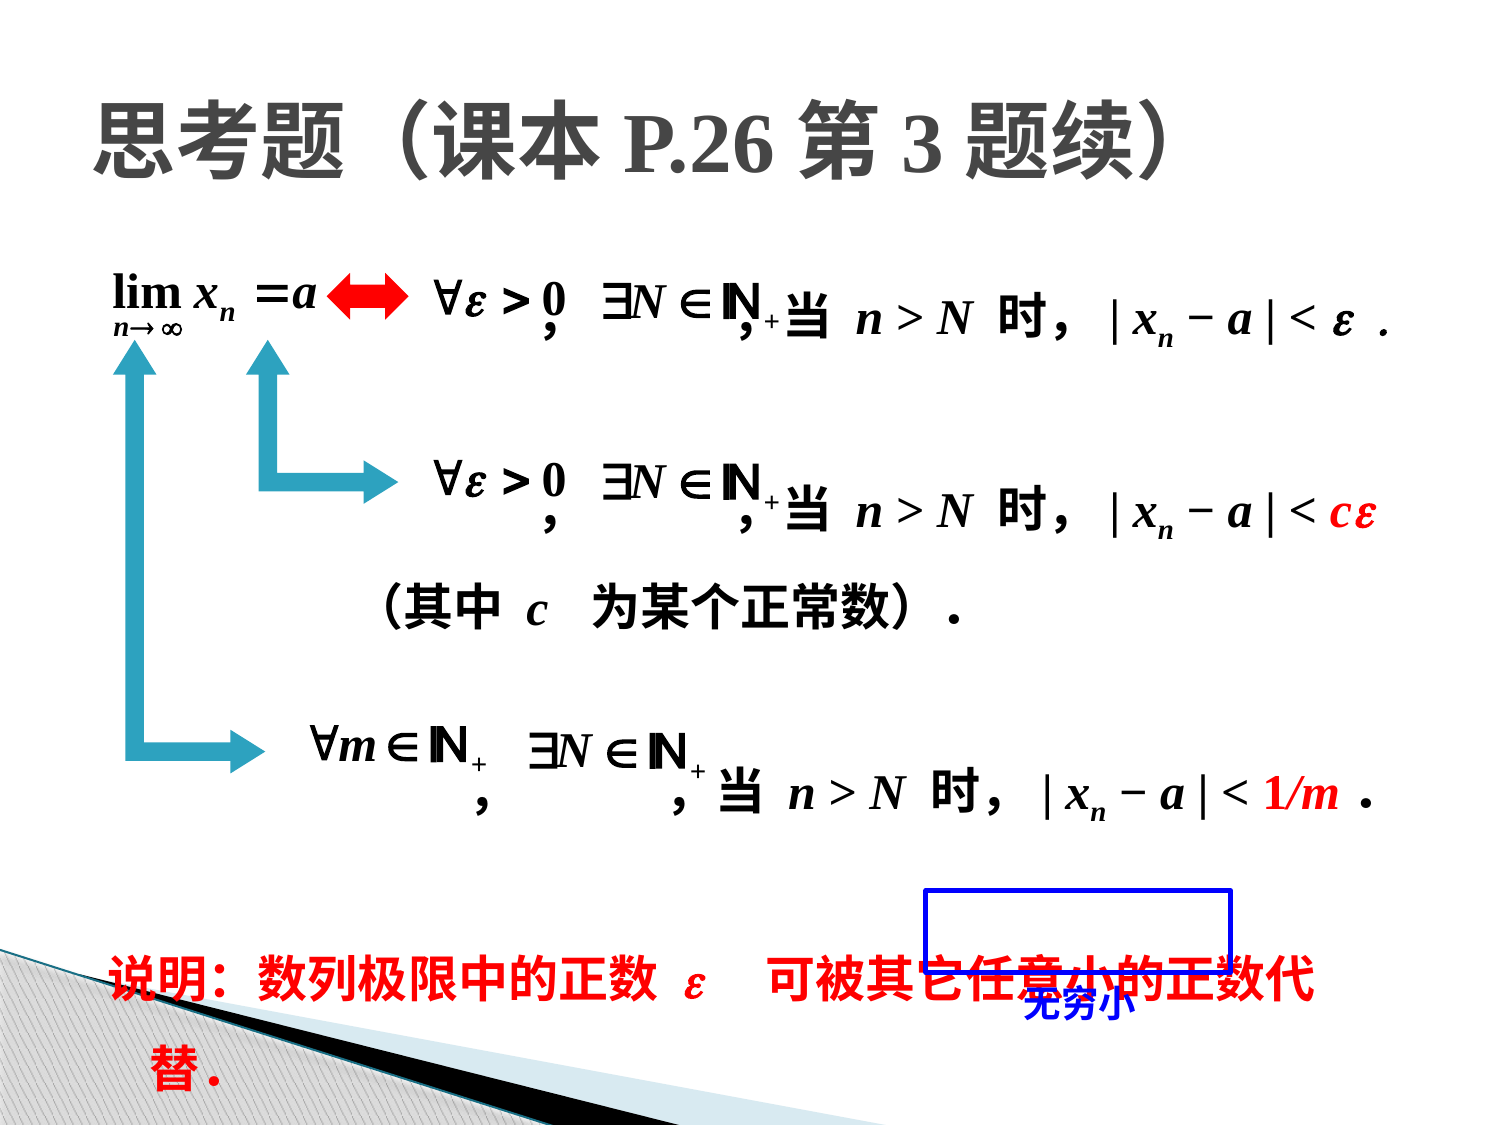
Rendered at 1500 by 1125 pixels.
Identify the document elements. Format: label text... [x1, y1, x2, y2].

title 思考题（课本P.26第3题续） [75, 45, 1425, 233]
text_box 无穷小 [1008, 972, 1151, 1033]
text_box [419, 269, 575, 329]
list ， ，当 n > N 时，| xn − a | < e . ， ，当 n > N 时，| xn − a | < ce （其中 c 为某个正常数）． ， ，当 n > N 时，| xn − a | < 1/m． 说明：数列极限中的正数 e 可被其它任意小的正数代替． [74, 242, 1426, 986]
text_box [108, 360, 270, 778]
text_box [296, 710, 497, 787]
text_box [241, 360, 403, 509]
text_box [419, 449, 575, 509]
text_box [921, 886, 1235, 977]
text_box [520, 717, 717, 794]
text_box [594, 267, 791, 344]
text_box [332, 268, 413, 325]
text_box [594, 448, 791, 524]
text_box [105, 257, 327, 350]
